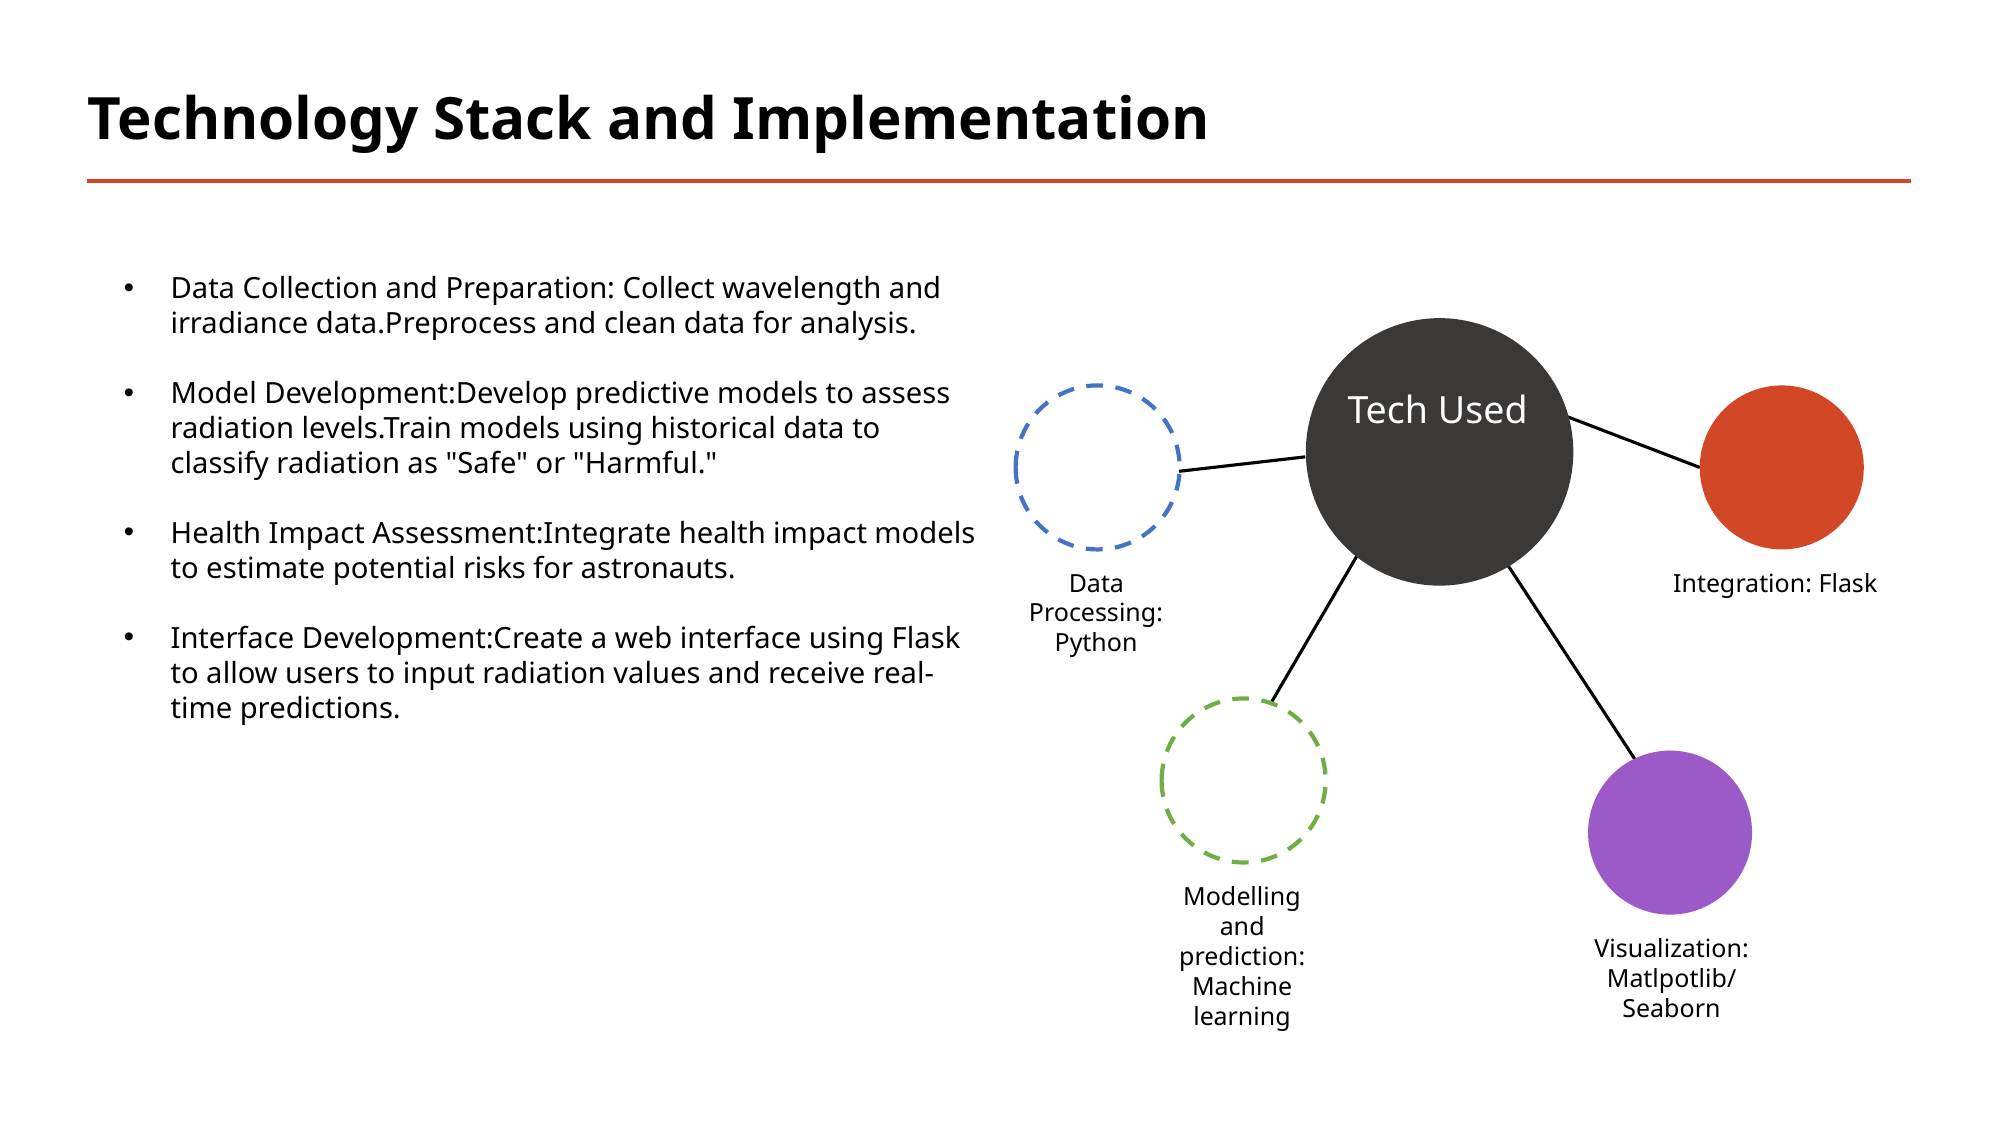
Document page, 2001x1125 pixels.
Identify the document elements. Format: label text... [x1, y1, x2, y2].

title Technology Stack and Implementation [72, 68, 1574, 173]
text_box Data Collection and Preparation: Collect wavelength and irradiance data.Preprocess and clean data for analysis. Model Development:Develop predictive models to assess radiation levels.Train models using historical data to classify radiation as "Safe" or "Harmful." Health Impact Assessment:Integrate health impact models to estimate potential risks for astronauts. Interface Development:Create a web interface using Flask to allow users to input radiation values and receive real-time predictions. [108, 262, 998, 732]
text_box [997, 318, 1908, 1031]
